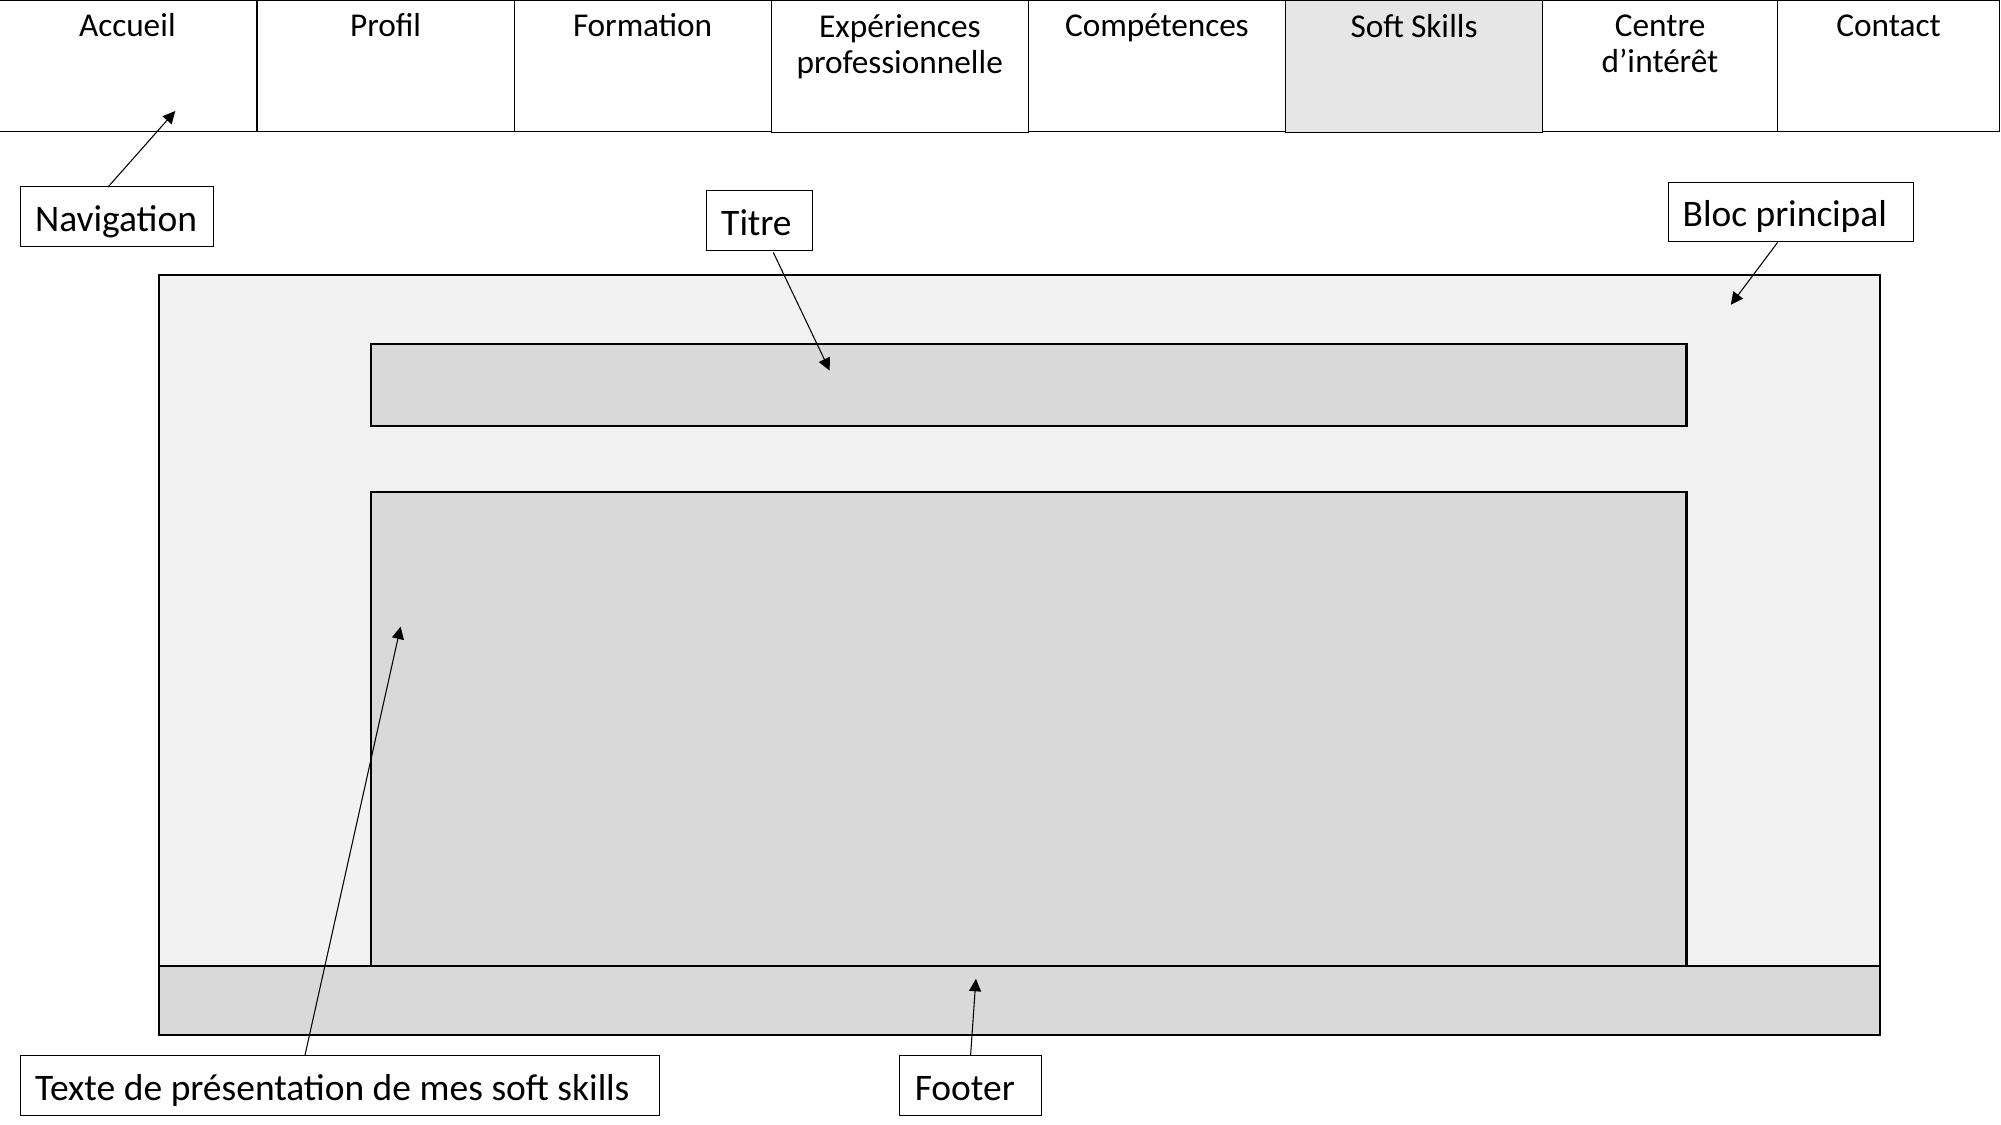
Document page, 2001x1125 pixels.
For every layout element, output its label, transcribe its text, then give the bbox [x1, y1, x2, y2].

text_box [1730, 242, 1778, 305]
text_box [370, 491, 1688, 965]
text_box [158, 274, 1881, 965]
text_box [370, 343, 1688, 427]
text_box Bloc principal [1668, 182, 1914, 242]
text_box Footer [899, 1055, 1042, 1116]
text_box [970, 978, 976, 1056]
text_box Texte de présentation de mes soft skills [20, 1055, 660, 1116]
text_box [108, 110, 176, 187]
text_box Titre [706, 190, 813, 251]
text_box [773, 252, 830, 371]
text_box [401, 965, 1881, 1036]
text_box Contact [1778, 0, 2000, 132]
subtitle Accueil [0, 0, 257, 132]
text_box Compétences [1028, 0, 1285, 132]
text_box Profil [257, 0, 514, 132]
text_box Formation [514, 0, 771, 132]
text_box [158, 965, 304, 1036]
text_box Centre d’intérêt [1542, 0, 1778, 132]
text_box Soft Skills [1285, 0, 1543, 133]
text_box Expériences professionnelle [771, 0, 1029, 133]
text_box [304, 626, 401, 1056]
text_box Navigation [20, 186, 214, 247]
